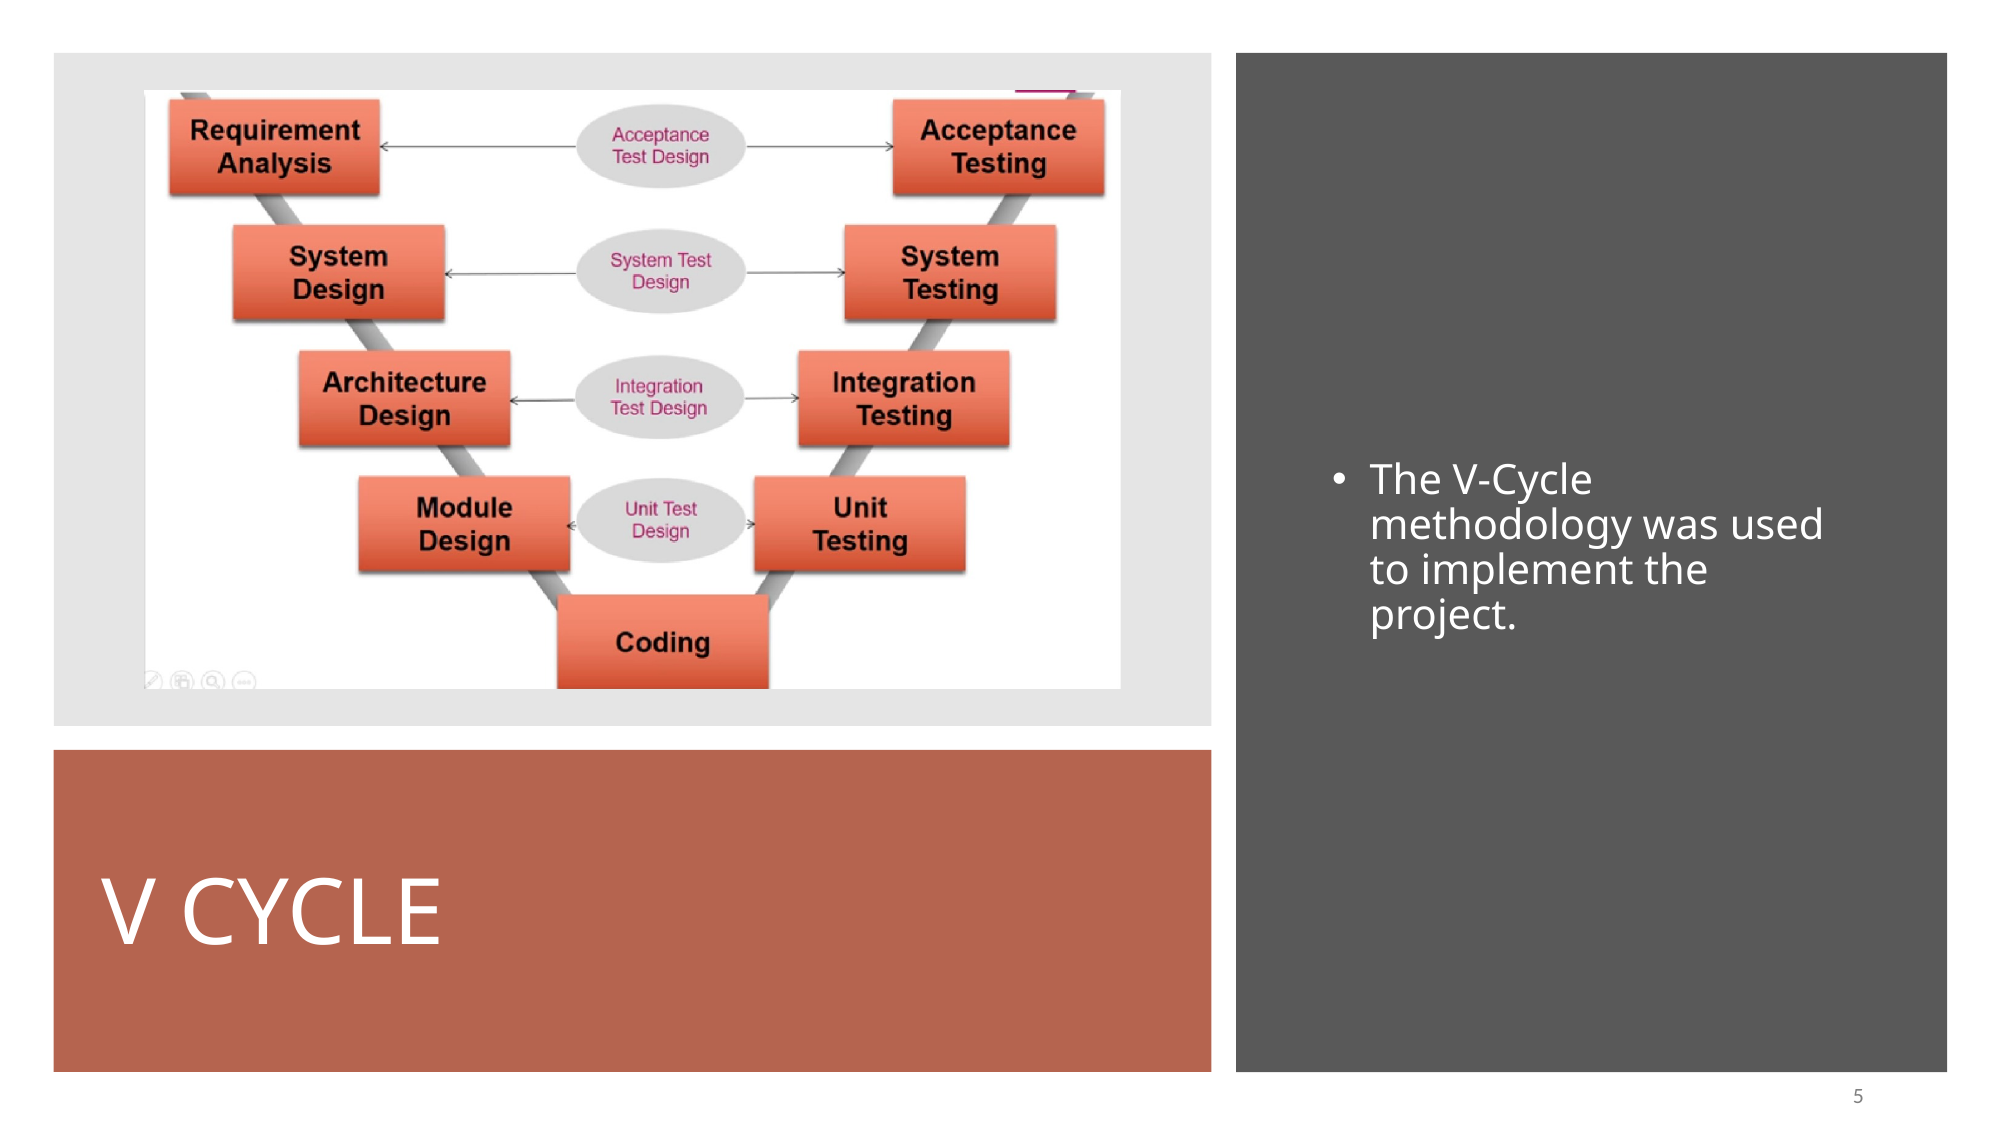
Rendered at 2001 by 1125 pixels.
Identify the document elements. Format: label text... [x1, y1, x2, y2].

picture [144, 90, 1121, 689]
text_box [53, 749, 1212, 1073]
text_box [53, 52, 1212, 727]
title V CYCLE [85, 781, 1168, 1049]
text_box [1235, 52, 1948, 1073]
slide_number 5 [1719, 1072, 1879, 1117]
list The V-Cycle methodology was used to implement the project. [1317, 150, 1879, 947]
